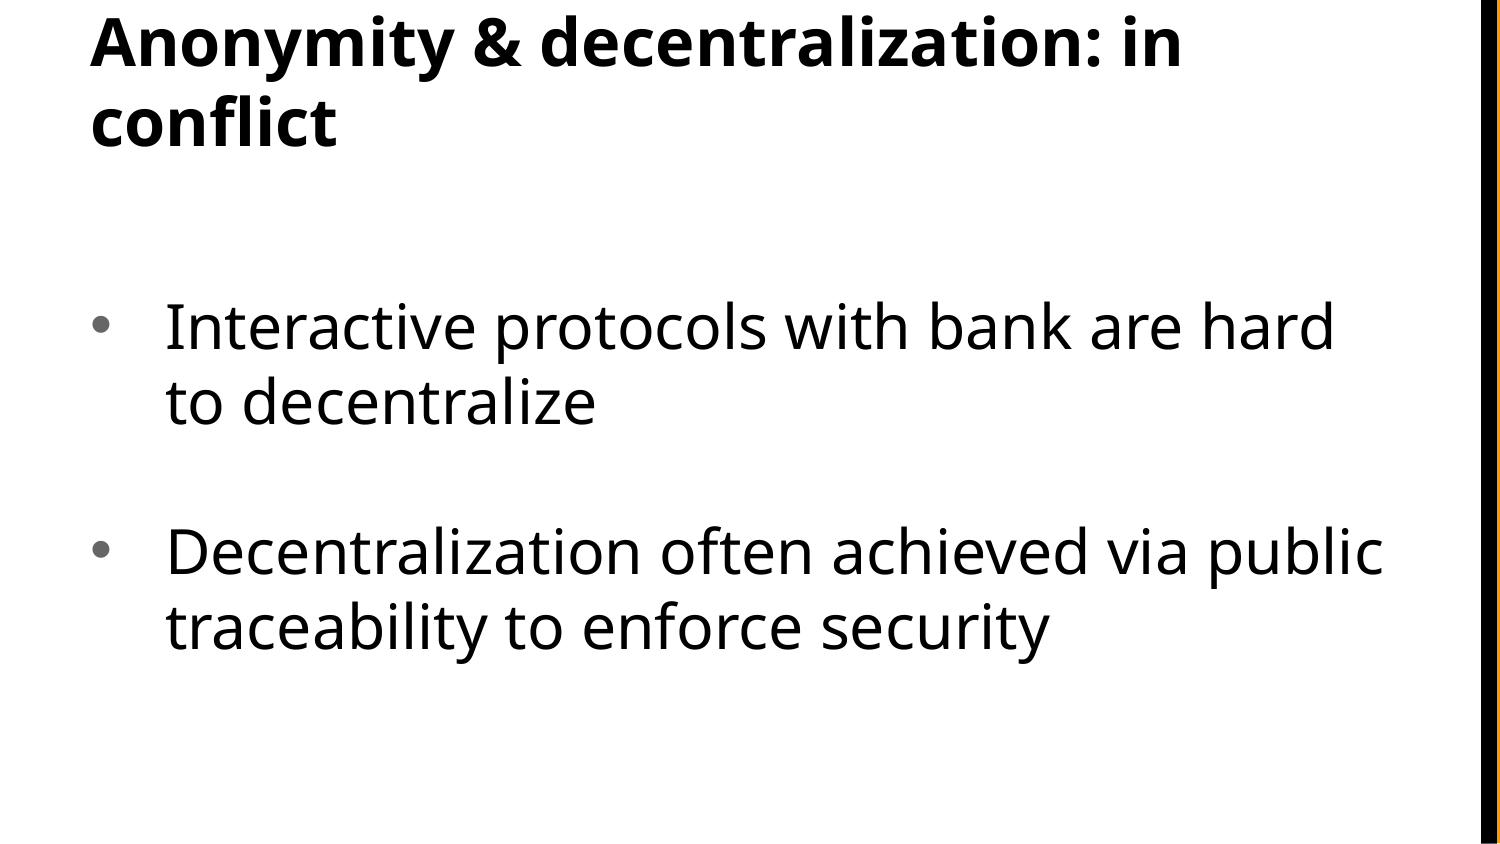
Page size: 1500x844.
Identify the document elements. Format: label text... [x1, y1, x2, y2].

title Anonymity & decentralization: in conflict [75, 33, 1450, 175]
list Interactive protocols with bank are hard to decentralize Decentralization often achieved via public traceability to enforce security [75, 196, 1425, 808]
